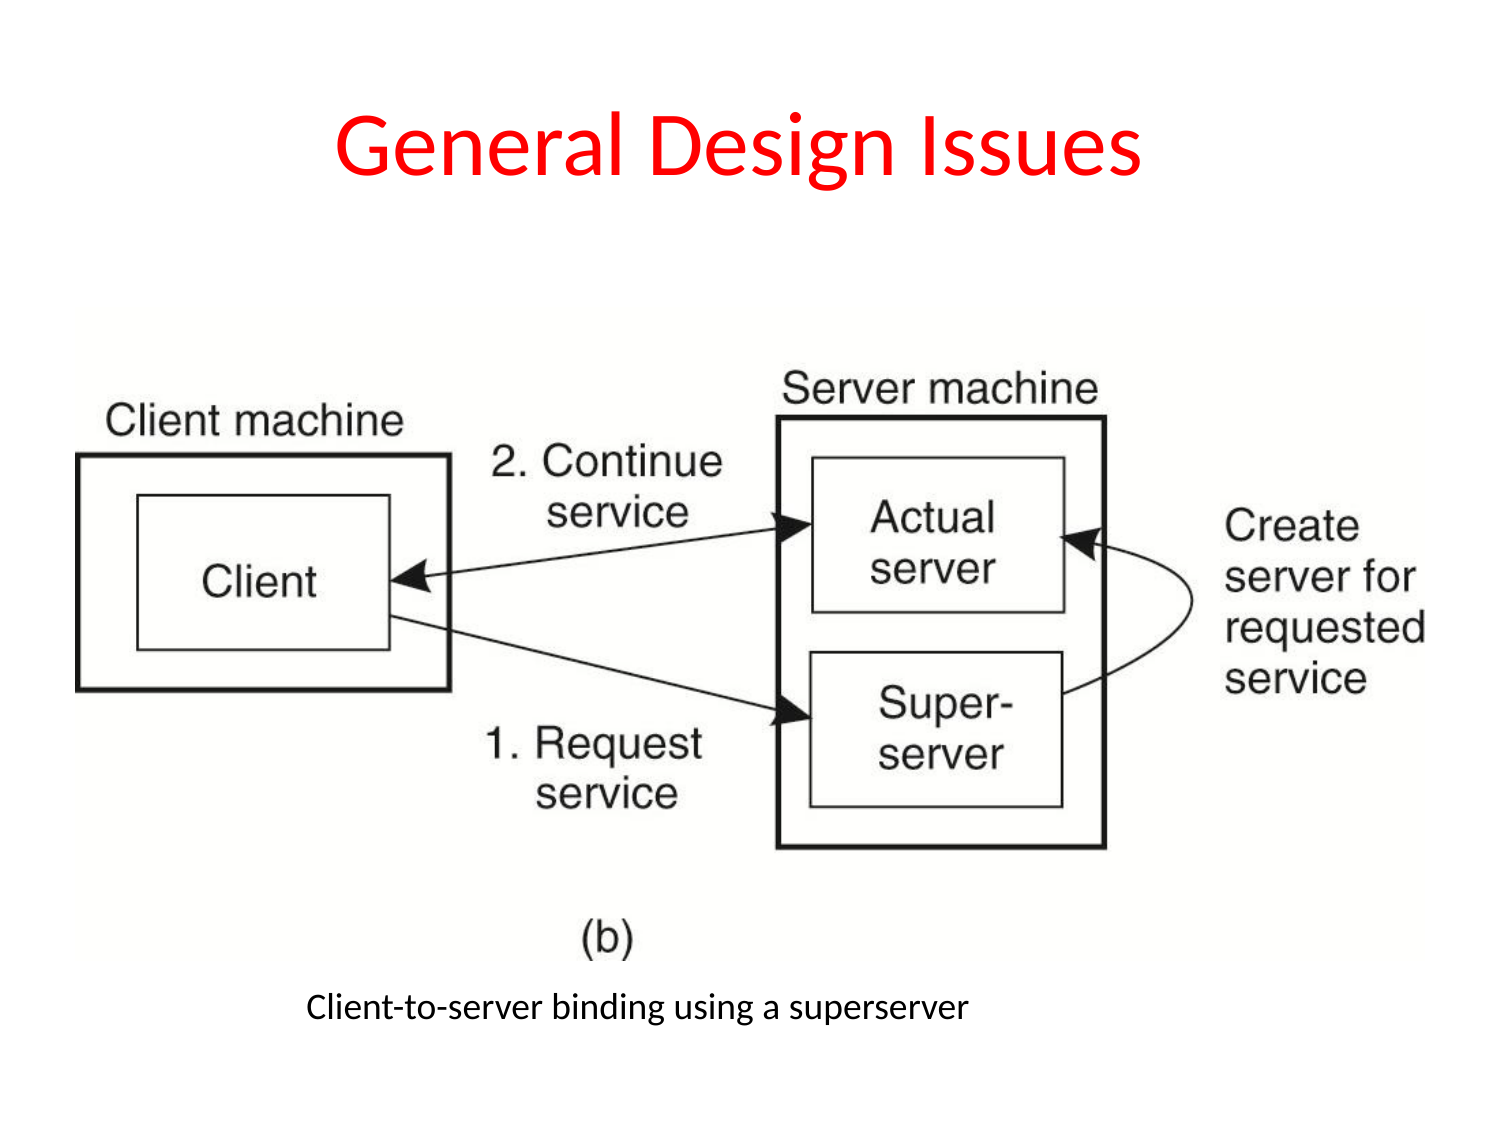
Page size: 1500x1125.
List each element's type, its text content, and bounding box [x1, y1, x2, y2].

title General Design Issues [75, 45, 1425, 233]
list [74, 306, 1426, 961]
text_box Client-to-server binding using a superserver [291, 974, 994, 1035]
